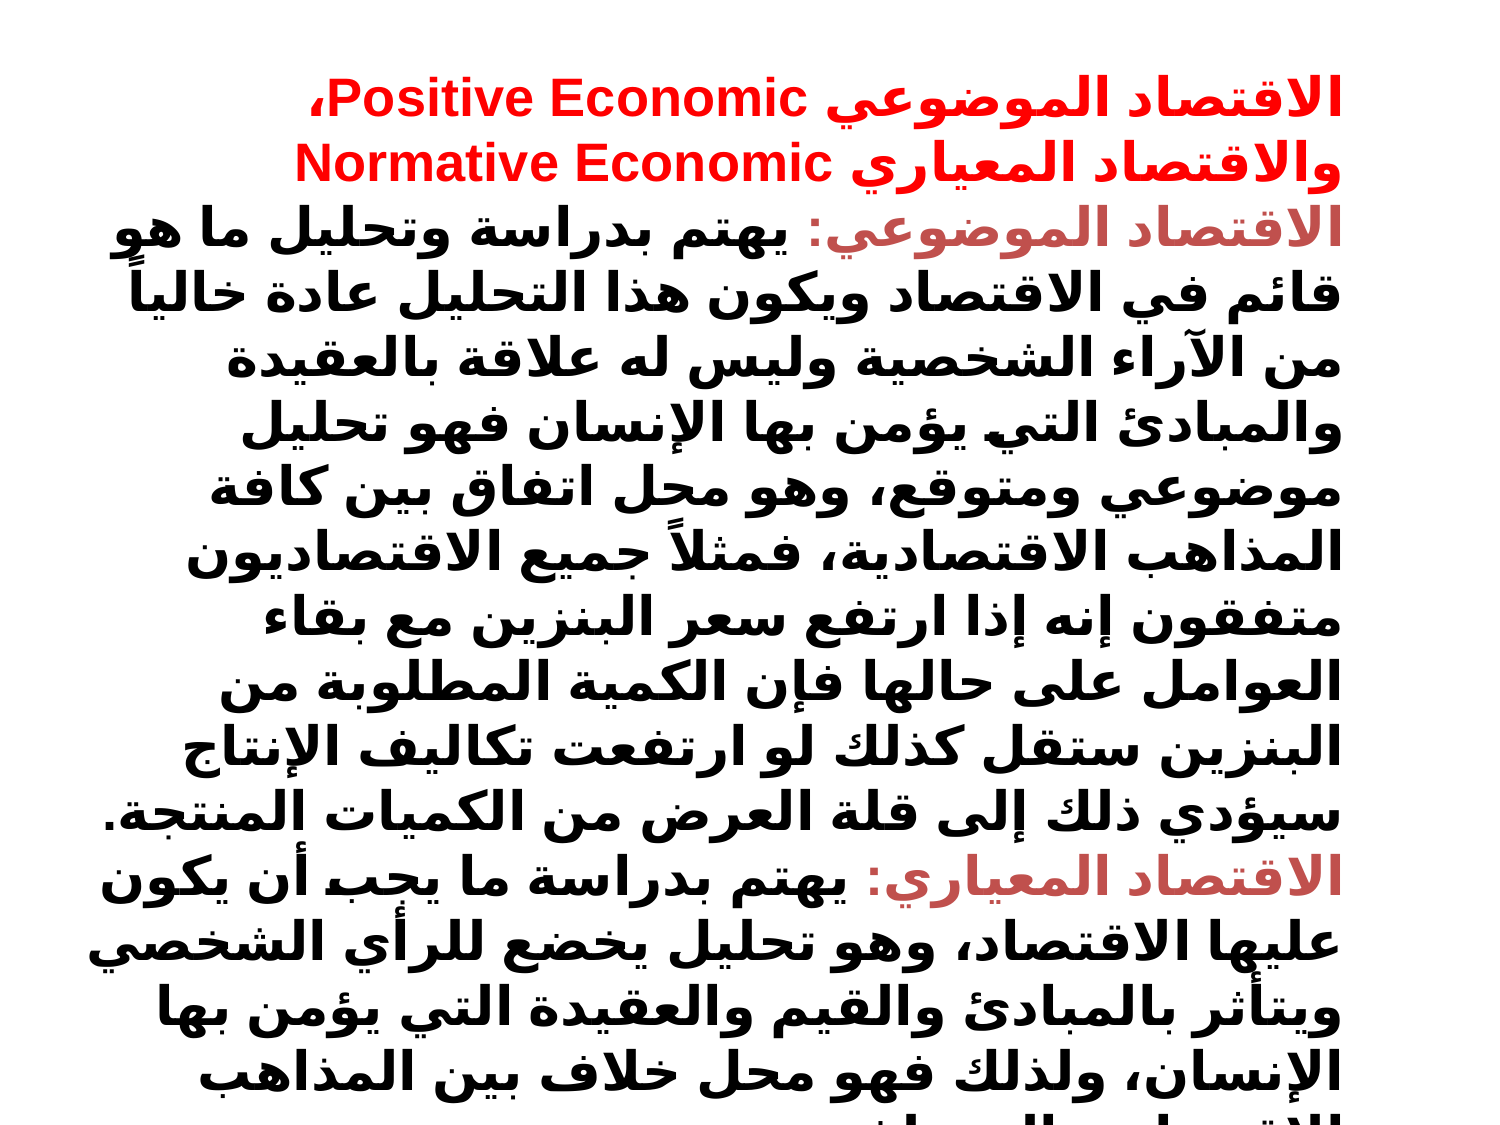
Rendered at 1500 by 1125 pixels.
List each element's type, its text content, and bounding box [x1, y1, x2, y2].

text_box الاقتصاد الموضوعي Positive Economic، والاقتصاد المعياري Normative Economic الاقتصاد الموضوعي: يهتم بدراسة وتحليل ما هو قائم في الاقتصاد ويكون هذا التحليل عادة خالياً من الآراء الشخصية وليس له علاقة بالعقيدة والمبادئ التي يؤمن بها الإنسان فهو تحليل موضوعي ومتوقع، وهو محل اتفاق بين كافة المذاهب الاقتصادية، فمثلاً جميع الاقتصاديون متفقون إنه إذا ارتفع سعر البنزين مع بقاء العوامل على حالها فإن الكمية المطلوبة من البنزين ستقل كذلك لو ارتفعت تكاليف الإنتاج سيؤدي ذلك إلى قلة العرض من الكميات المنتجة. الاقتصاد المعياري: يهتم بدراسة ما يجب أن يكون عليها الاقتصاد، وهو تحليل يخضع للرأي الشخصي ويتأثر بالمبادئ والقيم والعقيدة التي يؤمن بها الإنسان، ولذلك فهو محل خلاف بين المذاهب الاقتصادية المختلفة. ومن المواضيع المتعلقة بالاقتصاد المعياري نظريات توزيع الثروة، ومواضيع الربا والزكاة والفقر والبطالة...الخ. [41, 54, 1436, 1125]
